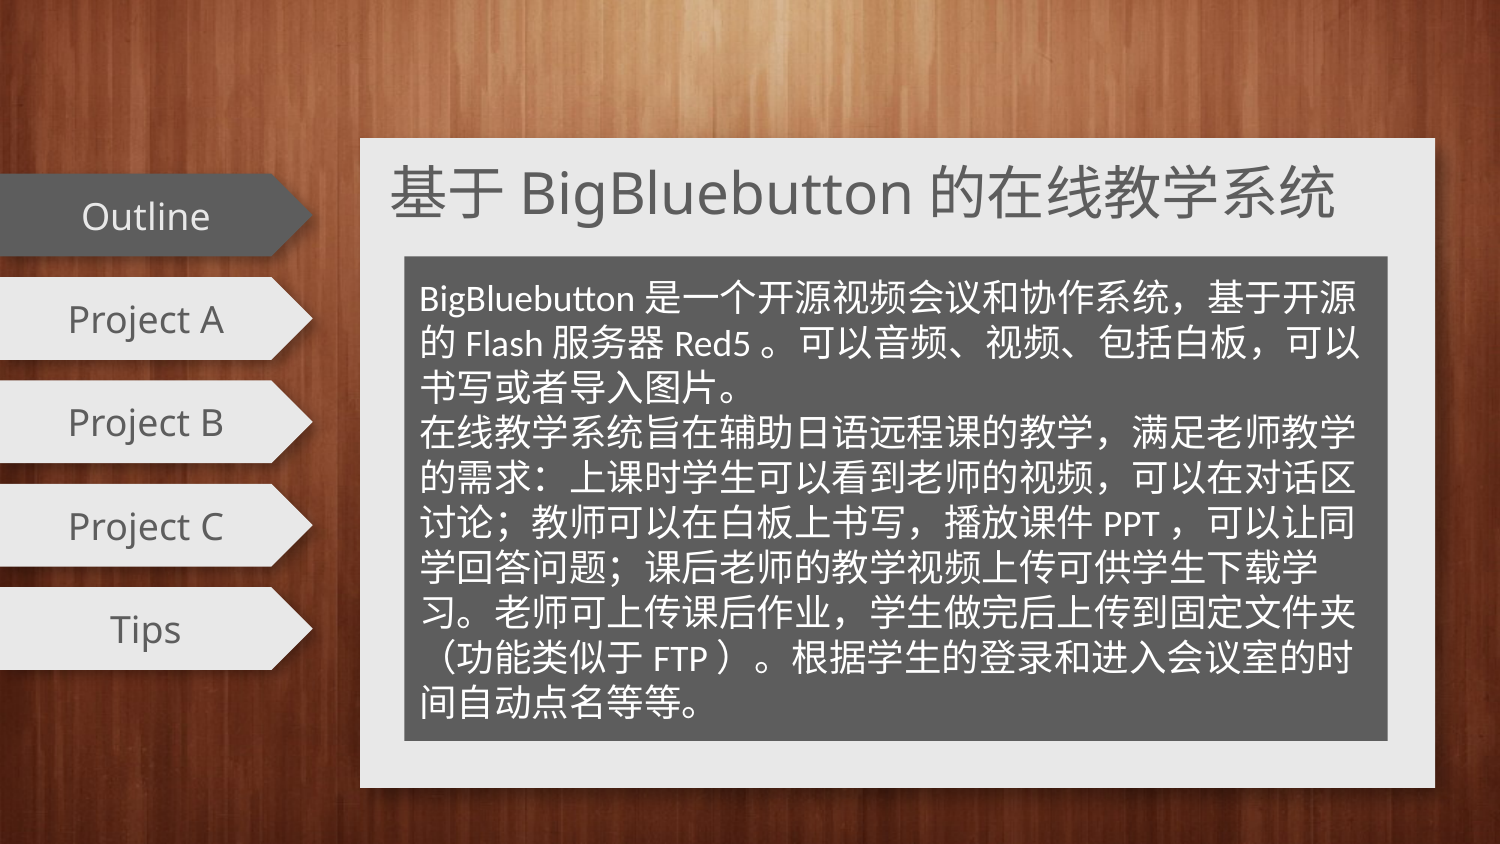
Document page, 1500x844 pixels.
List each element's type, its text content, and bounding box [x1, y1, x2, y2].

text_box Project B [0, 378, 315, 466]
text_box Project C [0, 481, 315, 569]
text_box Tips [0, 585, 315, 673]
text_box Outline [0, 171, 315, 259]
text_box BigBluebutton是一个开源视频会议和协作系统，基于开源的Flash服务器Red5。可以音频、视频、包括白板，可以书写或者导入图片。 在线教学系统旨在辅助日语远程课的教学，满足老师教学的需求：上课时学生可以看到老师的视频，可以在对话区讨论；教师可以在白板上书写，播放课件PPT，可以让同学回答问题；课后老师的教学视频上传可供学生下载学习。老师可上传课后作业，学生做完后上传到固定文件夹（功能类似于FTP）。根据学生的登录和进入会议室的时间自动点名等等。 [402, 254, 1390, 743]
text_box 基于BigBluebutton的在线教学系统 [374, 148, 1388, 234]
text_box Project A [0, 274, 315, 362]
picture [0, 0, 1500, 844]
text_box [358, 136, 1437, 790]
